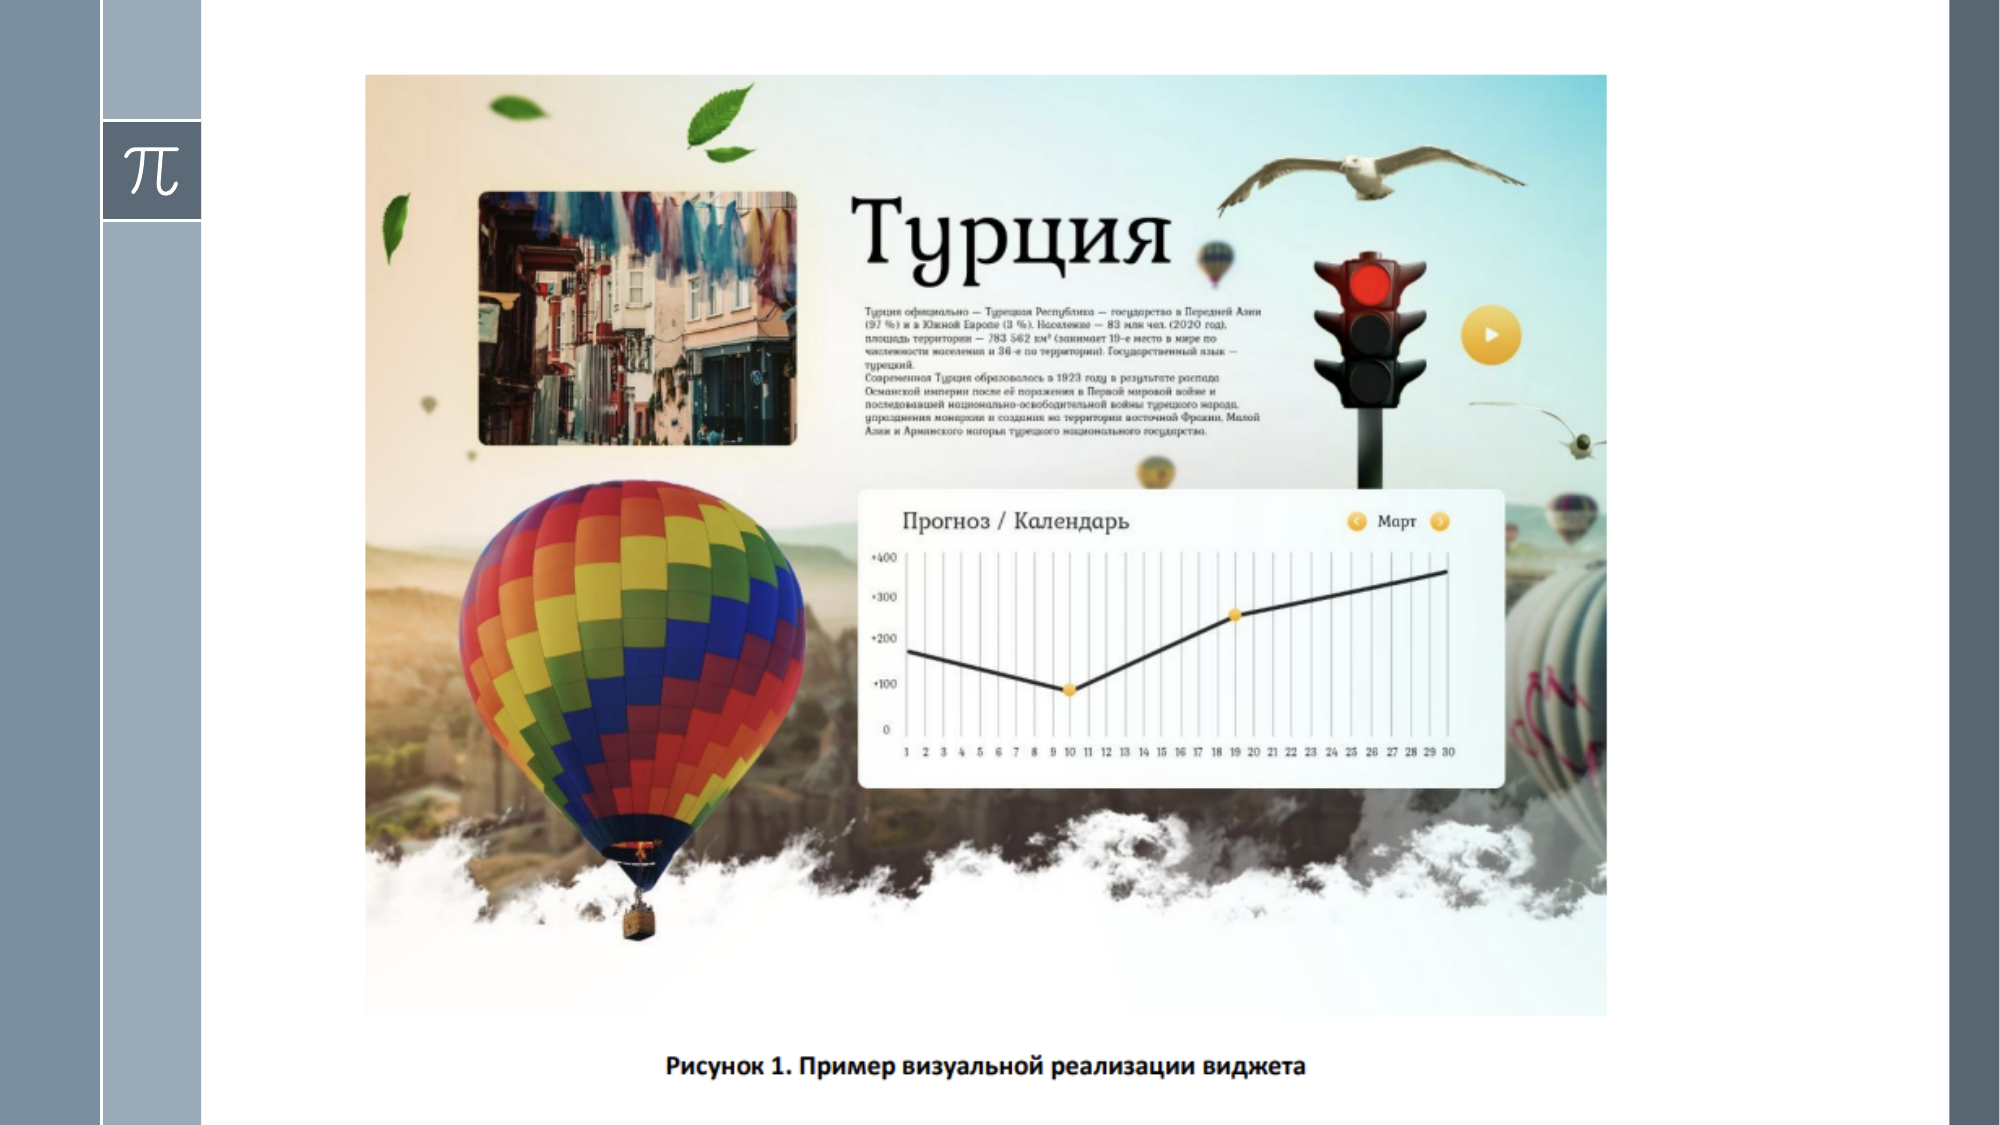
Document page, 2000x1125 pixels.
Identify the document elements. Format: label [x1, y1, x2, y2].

picture [338, 54, 1638, 1099]
